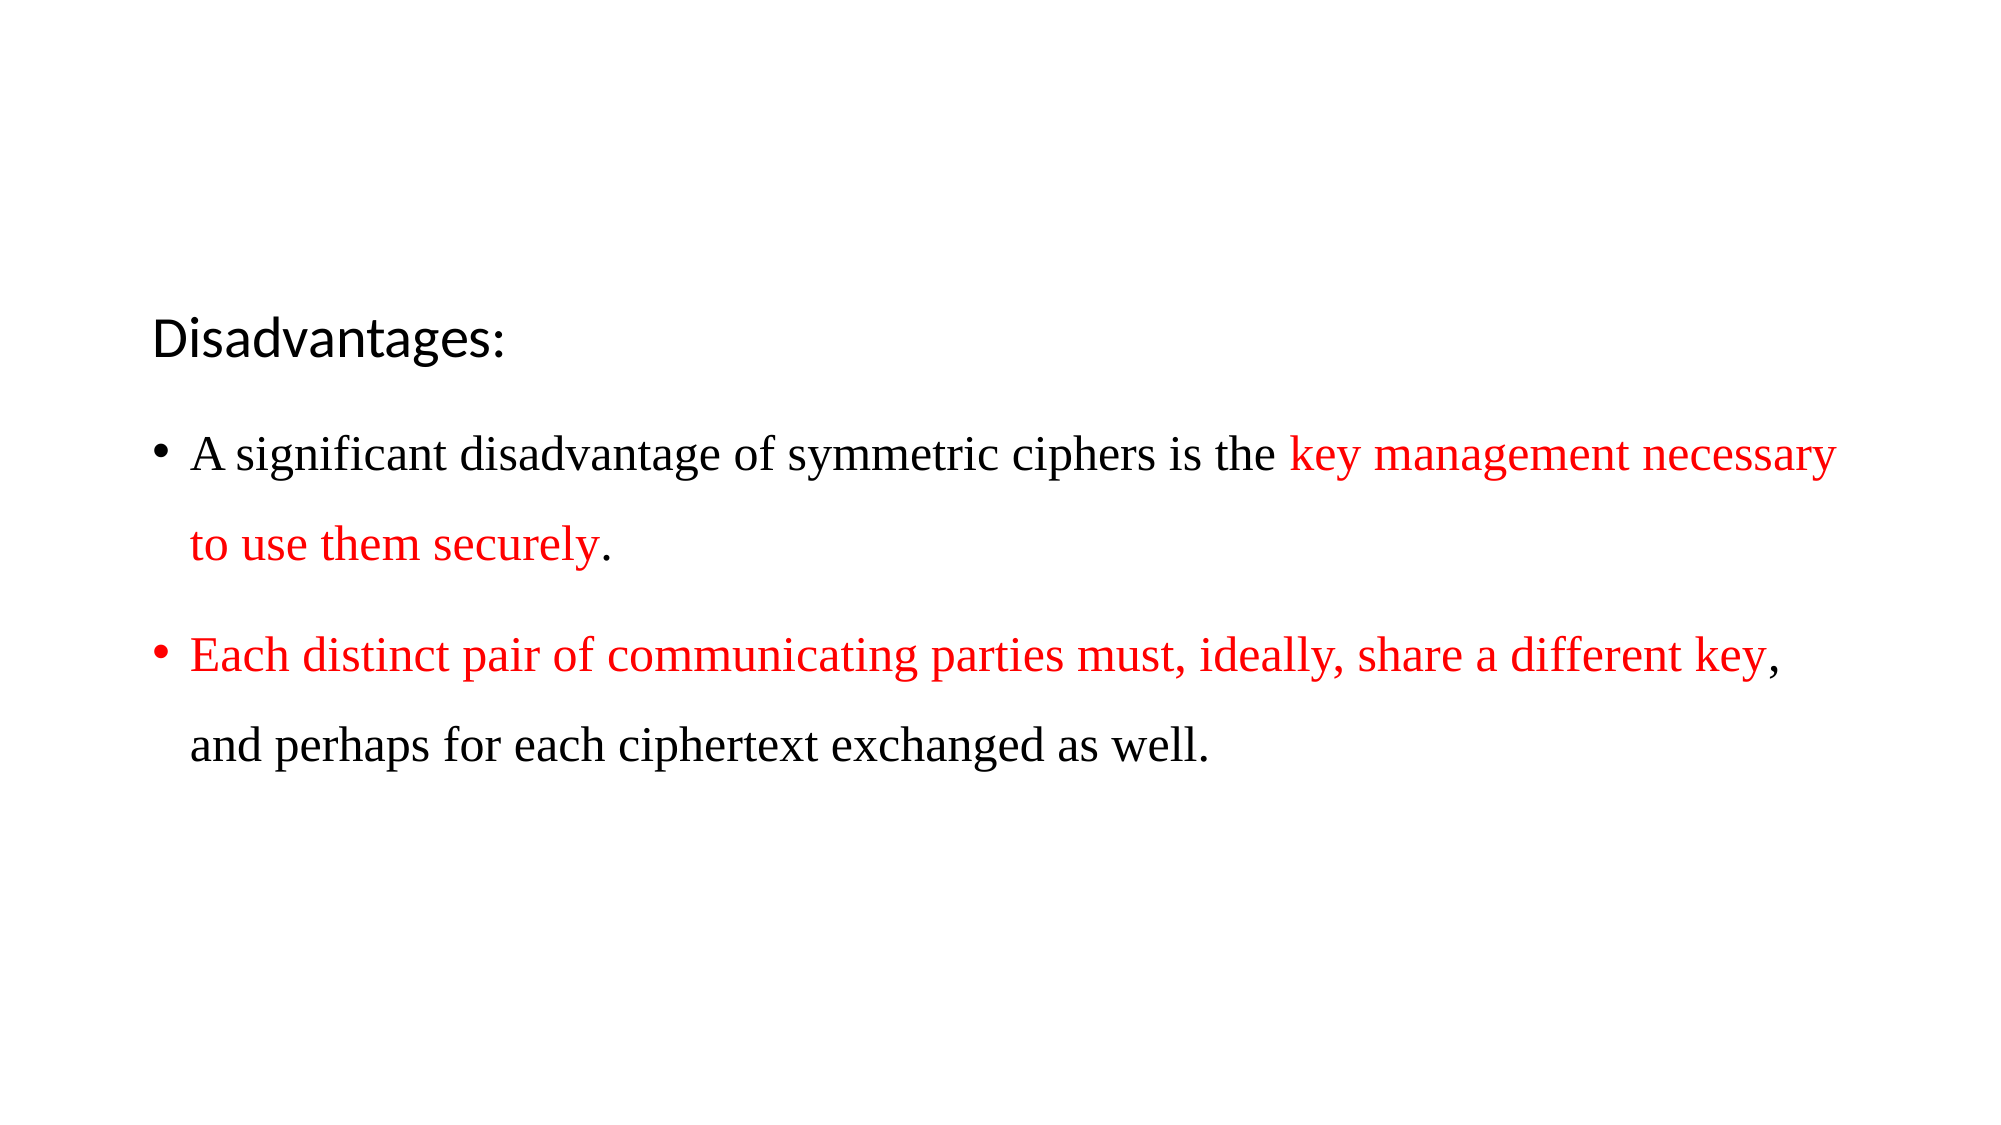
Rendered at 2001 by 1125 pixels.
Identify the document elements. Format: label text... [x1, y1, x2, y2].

list Disadvantages: A significant disadvantage of symmetric ciphers is the key management necessary to use them securely. Each distinct pair of communicating parties must, ideally, share a different key, and perhaps for each ciphertext exchanged as well. [137, 299, 1863, 1014]
